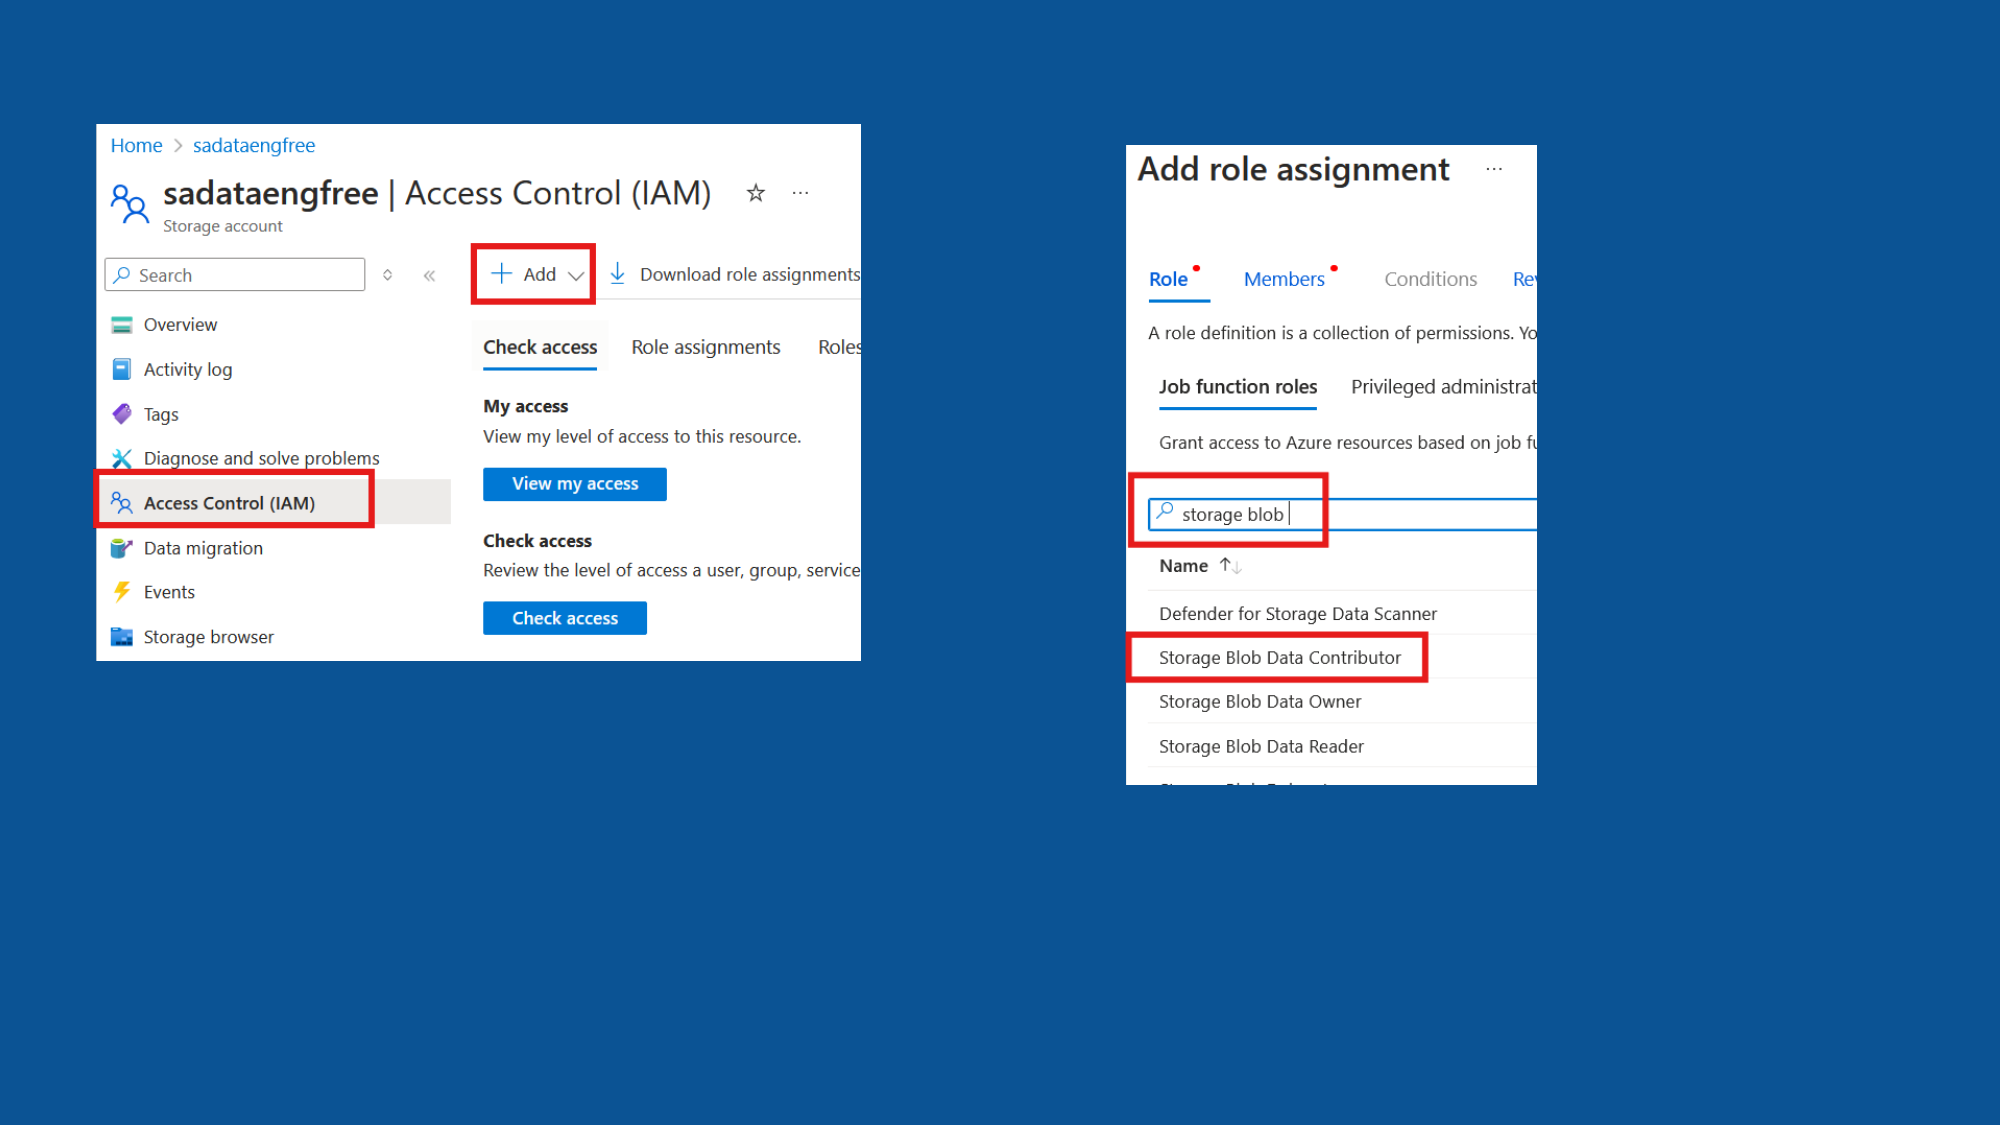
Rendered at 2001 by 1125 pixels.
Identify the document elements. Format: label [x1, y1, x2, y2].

picture [1124, 145, 1537, 785]
picture [92, 124, 861, 661]
